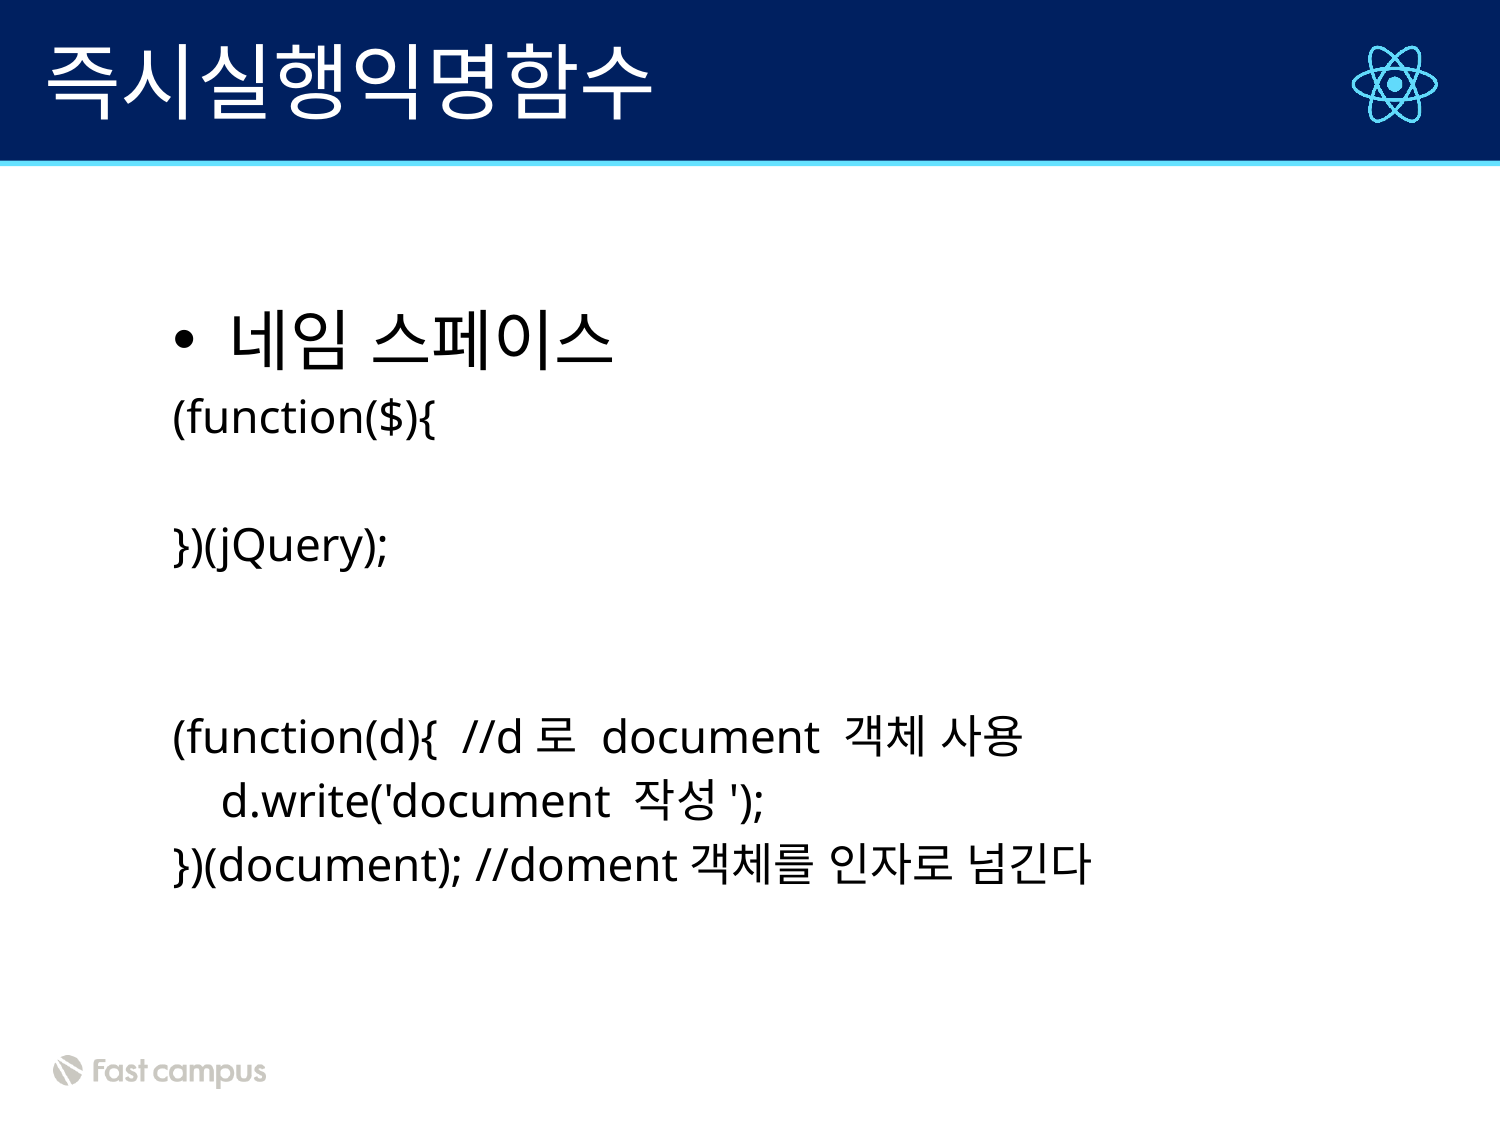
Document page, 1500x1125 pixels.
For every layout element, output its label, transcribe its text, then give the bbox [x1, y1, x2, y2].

title 즉시실행익명함수 [29, 0, 1380, 175]
list 네임 스페이스 (function($){ })(jQuery); (function(d){ //d로 document 객체 사용 d.write('document 작성'); })(document); //doment객체를 인자로 넘긴다 [157, 290, 1343, 953]
picture [1380, 36, 1444, 135]
